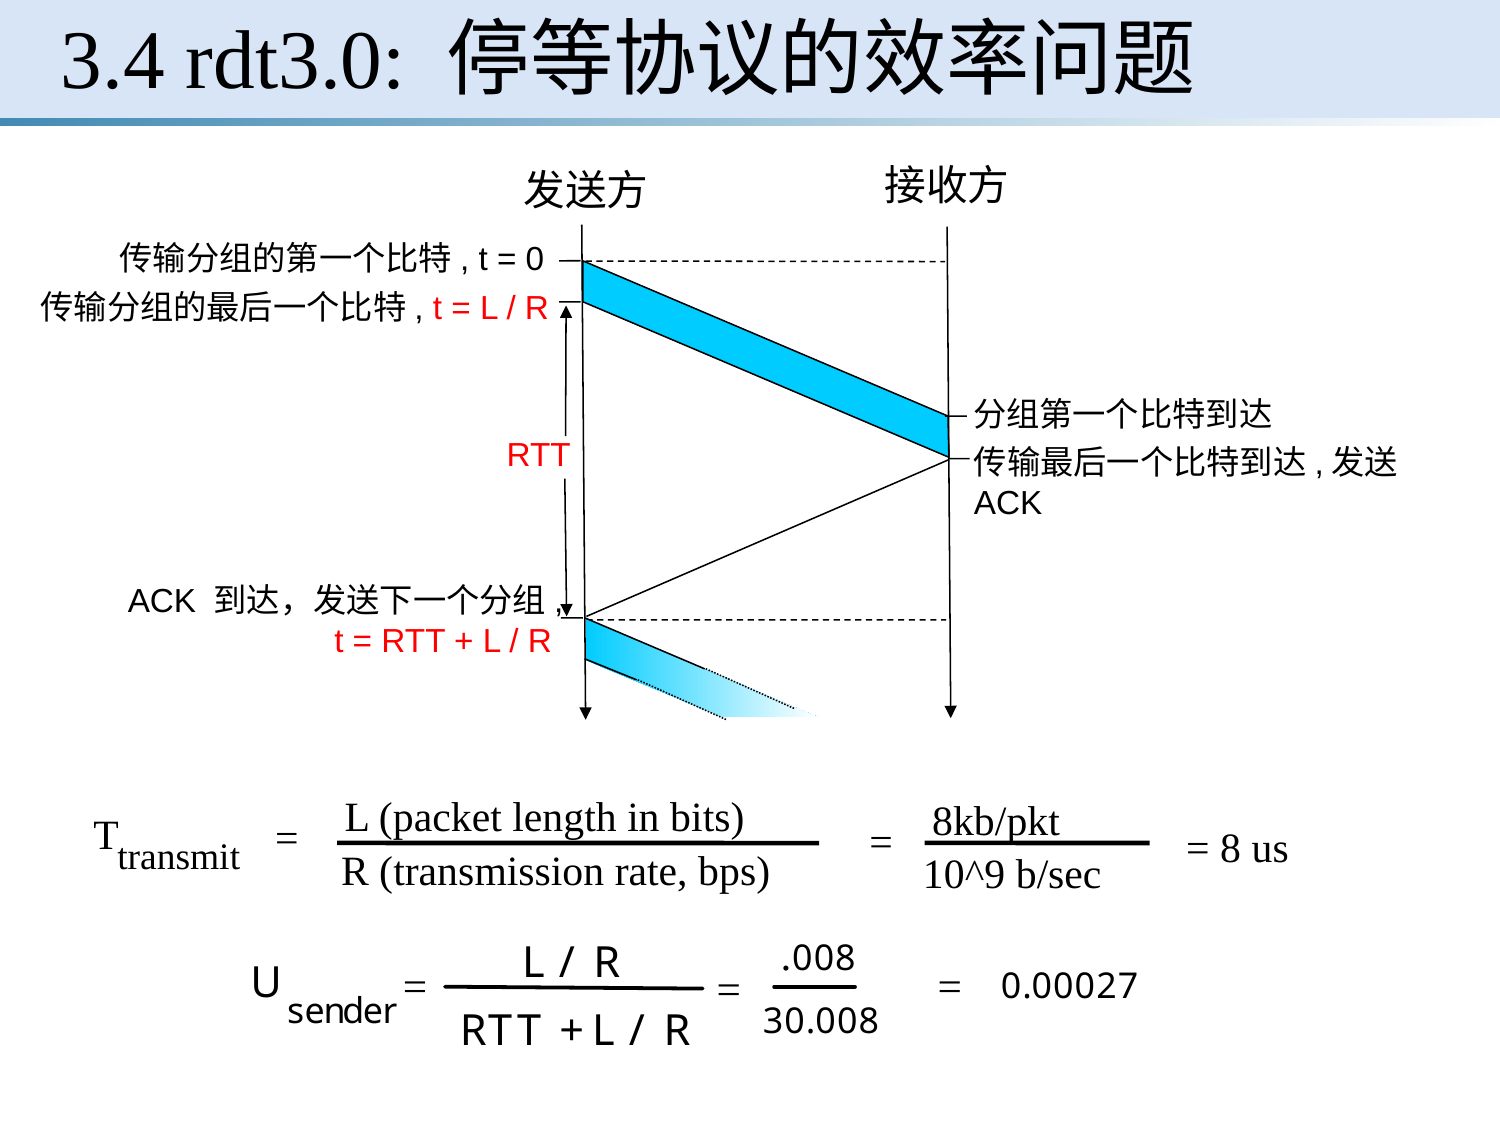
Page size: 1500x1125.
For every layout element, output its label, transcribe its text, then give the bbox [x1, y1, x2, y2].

title 3.4 rdt3.0: 停等协议的效率问题 [45, 0, 1456, 123]
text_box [78, 782, 1305, 1071]
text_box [22, 151, 1471, 720]
